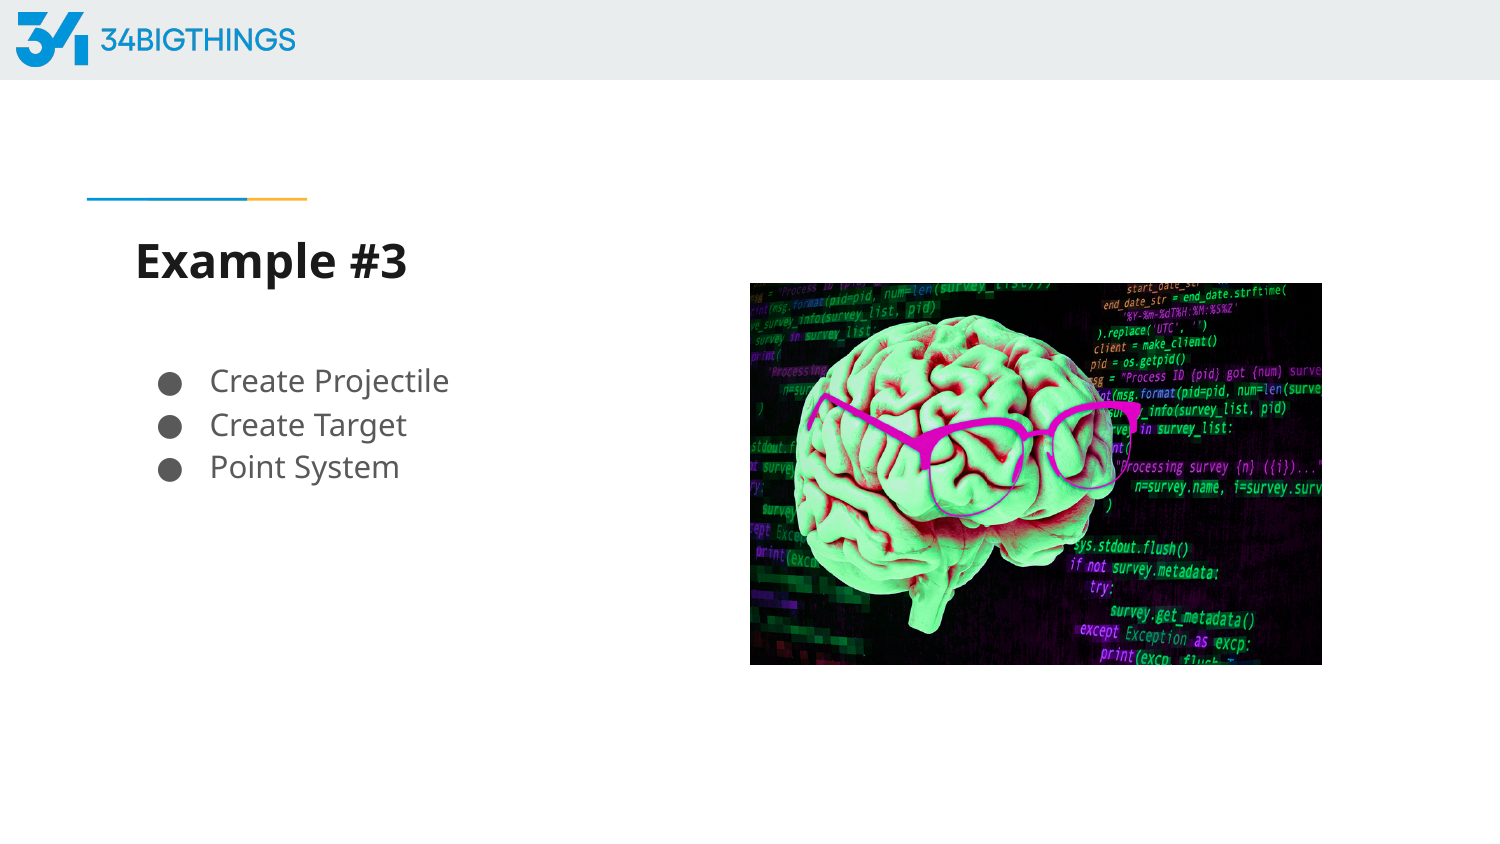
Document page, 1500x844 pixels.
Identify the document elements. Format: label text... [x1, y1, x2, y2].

list Create Projectile Create Target Point System [119, 341, 1381, 712]
picture [16, 12, 67, 53]
picture [43, 12, 295, 67]
picture [16, 55, 28, 67]
picture [749, 282, 1323, 666]
title Example #3 [119, 216, 1381, 305]
picture [283, 32, 295, 40]
